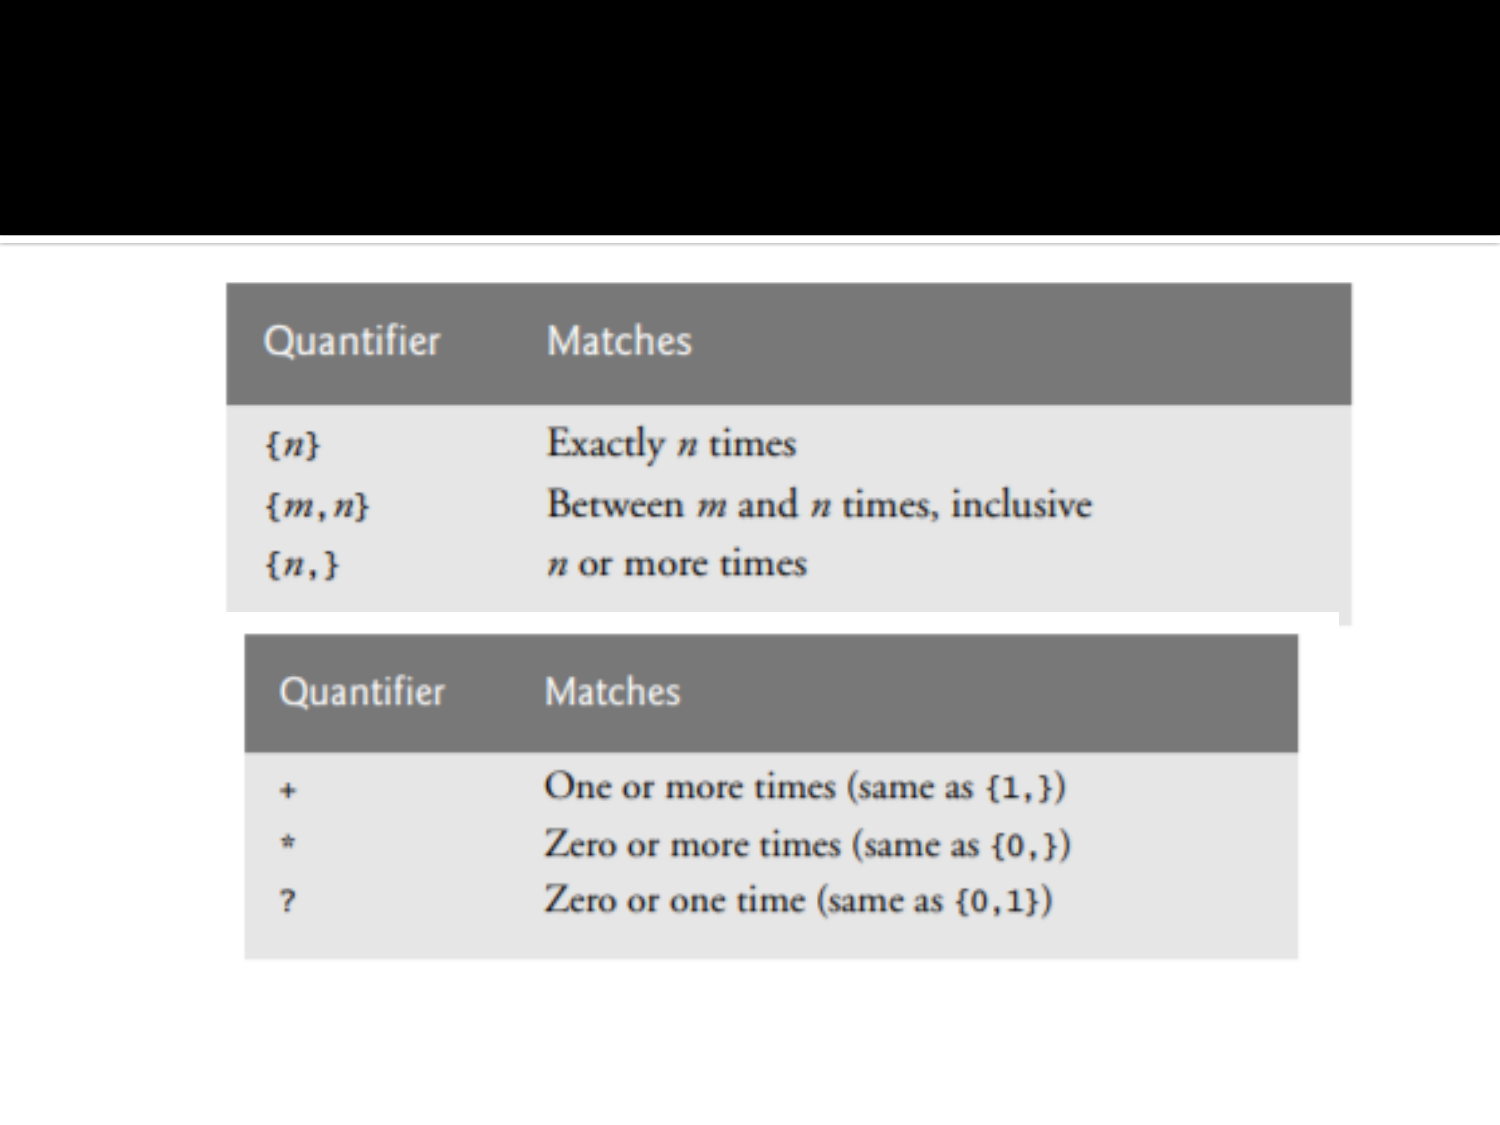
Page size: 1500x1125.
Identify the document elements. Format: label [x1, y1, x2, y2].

list [203, 273, 1363, 645]
picture [199, 612, 1339, 980]
